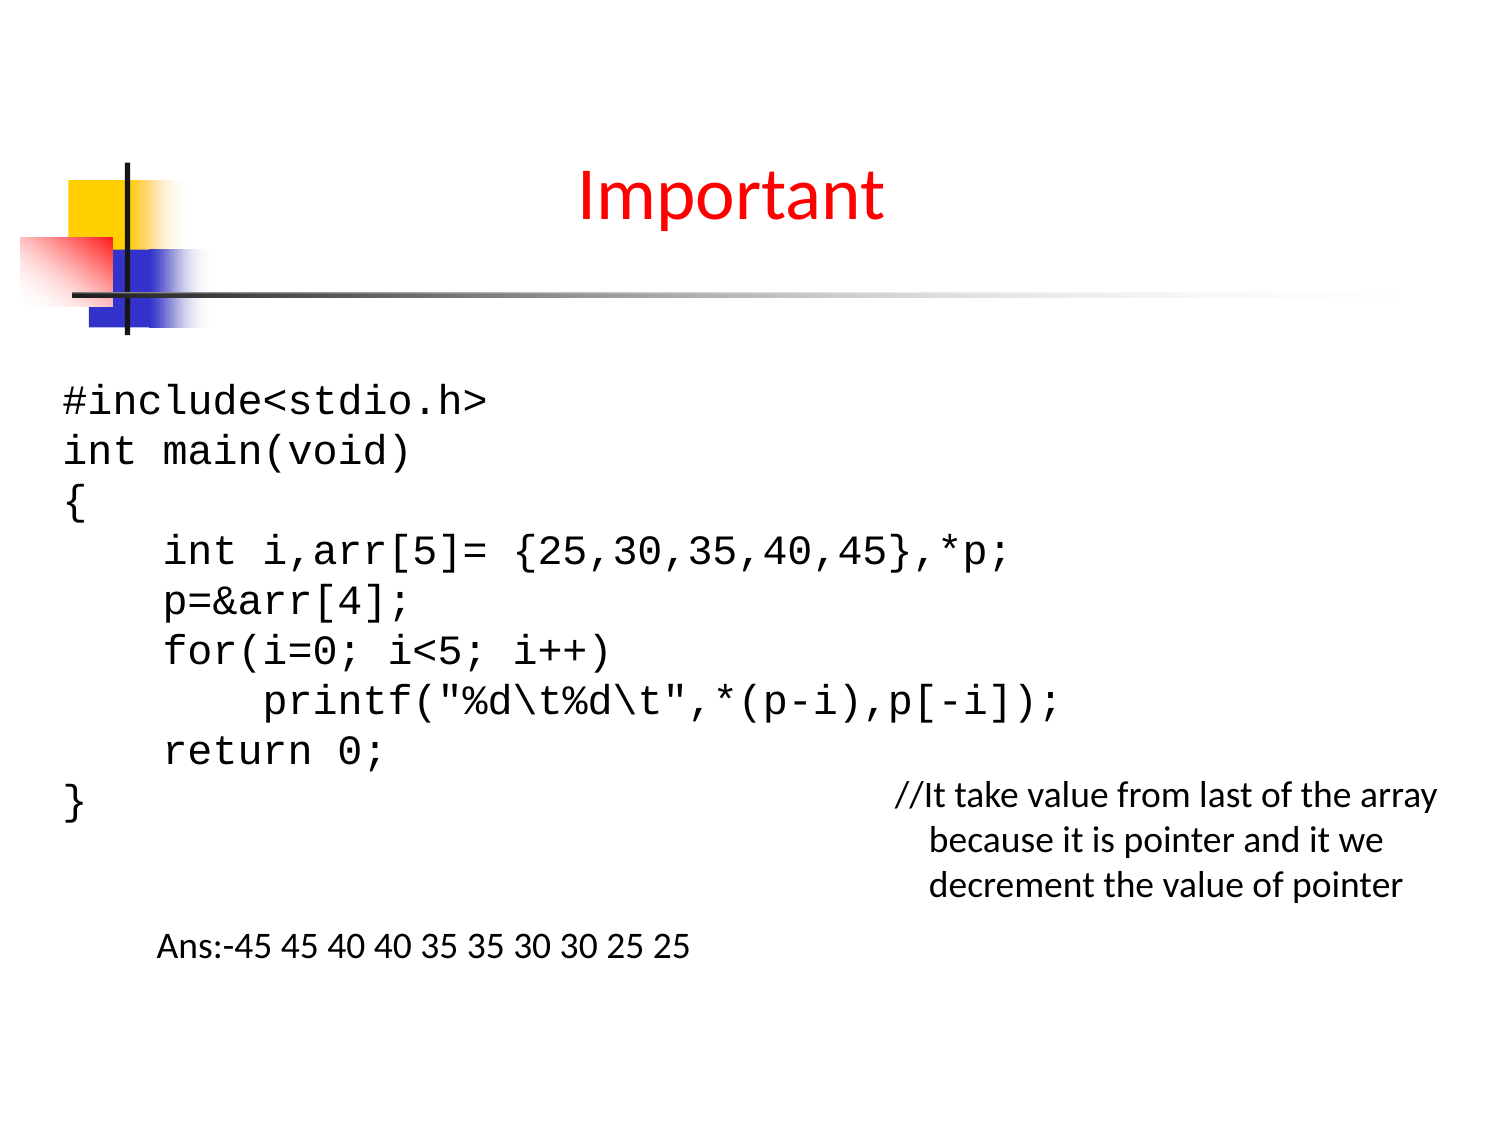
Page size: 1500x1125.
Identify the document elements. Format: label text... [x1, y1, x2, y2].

list #include<stdio.h> int main(void) { int i,arr[5]= {25,30,35,40,45},*p; p=&arr[4]; for(i=0; i<5; i++) printf("%d\t%d\t",*(p-i),p[-i]); return 0; } [62, 372, 1155, 1011]
text_box Ans:-45 45 40 40 35 35 30 30 25 25 [141, 913, 1155, 974]
text_box //It take value from last of the array because it is pointer and it we decrement the value of pointer [879, 762, 1460, 913]
picture [20, 180, 1423, 328]
text_box Important [562, 137, 904, 243]
